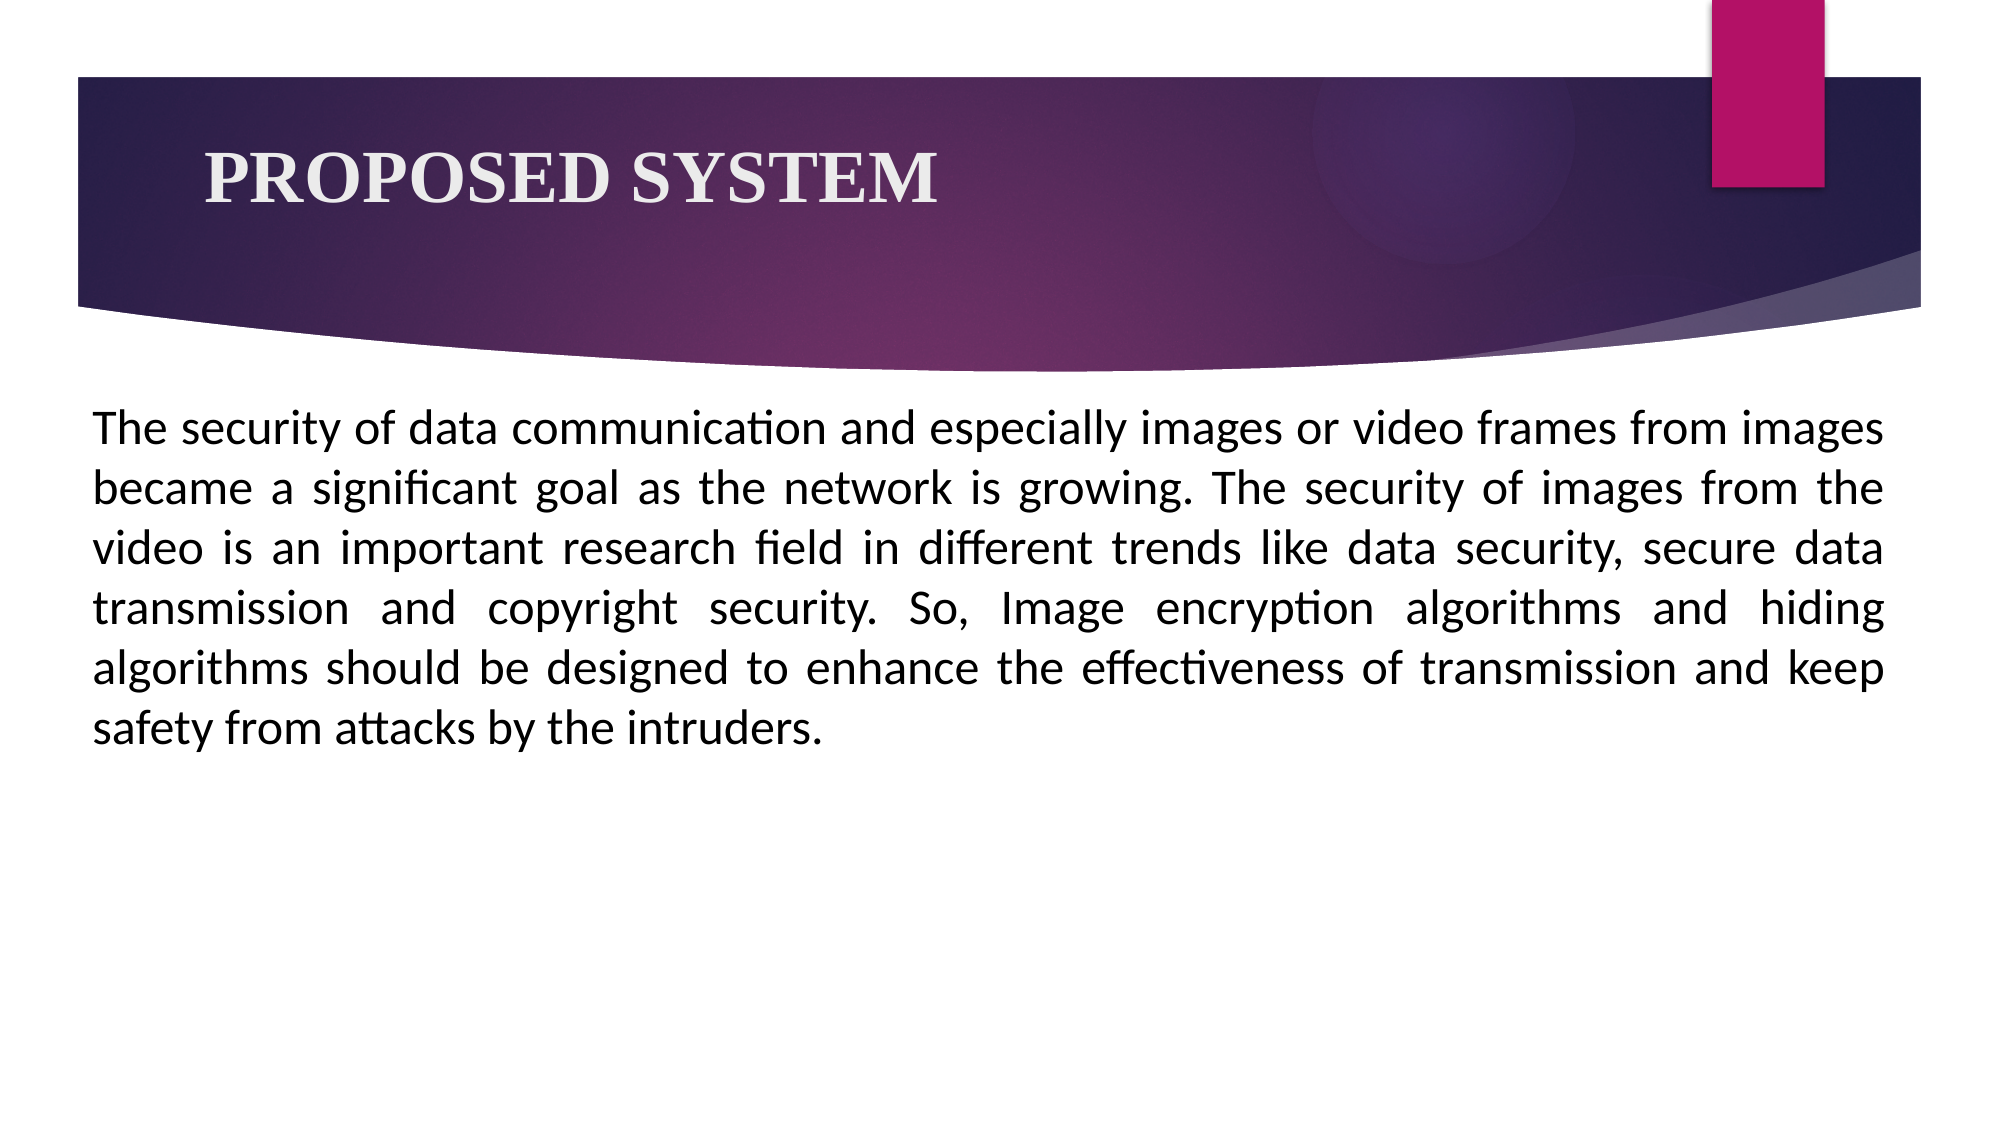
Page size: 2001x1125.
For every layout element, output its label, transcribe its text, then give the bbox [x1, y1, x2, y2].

list The security of data communication and especially images or video frames from images became a significant goal as the network is growing. The security of images from the video is an important research field in different trends like data security, secure data transmission and copyright security. So, Image encryption algorithms and hiding algorithms should be designed to enhance the effectiveness of transmission and keep safety from attacks by the intruders. [77, 386, 1901, 1089]
title PROPOSED SYSTEM [189, 159, 1627, 276]
